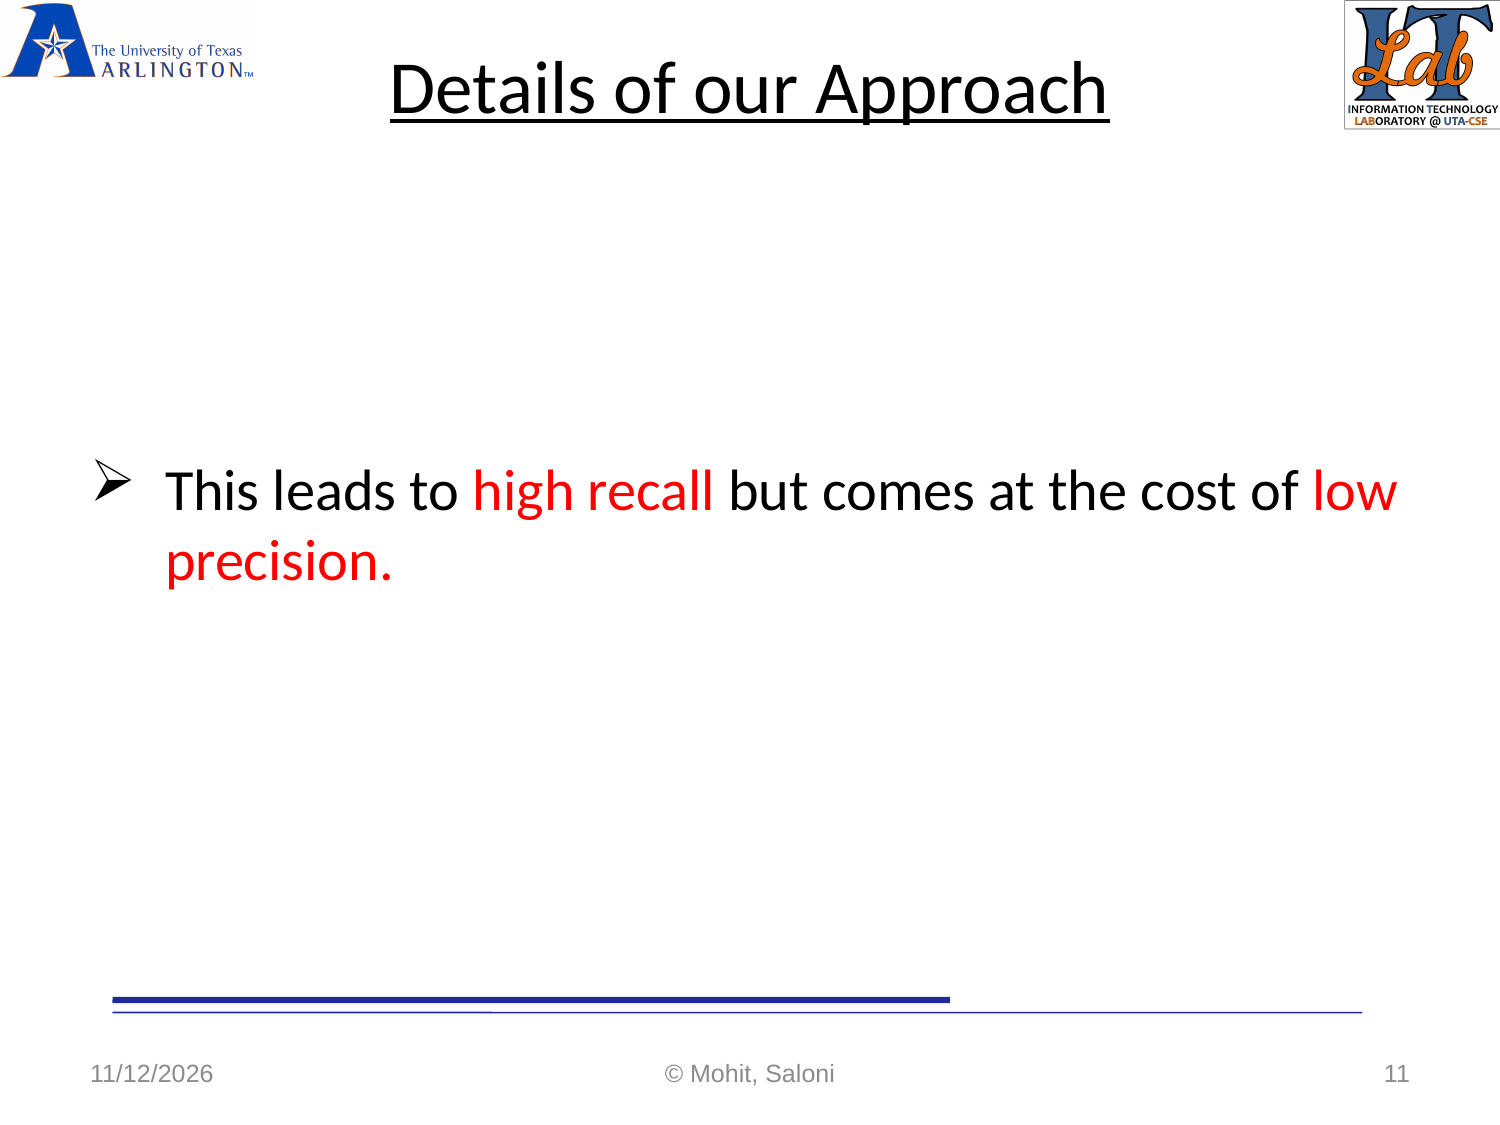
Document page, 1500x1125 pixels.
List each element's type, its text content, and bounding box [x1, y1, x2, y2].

title Details of our Approach [75, 24, 1425, 143]
slide_number 11 [1074, 1042, 1425, 1103]
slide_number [75, 1042, 425, 1103]
picture [1343, 0, 1500, 137]
picture [0, 1, 256, 79]
footer © Mohit, Saloni [512, 1042, 988, 1103]
list This leads to high recall but comes at the cost of low precision. [75, 200, 1425, 1005]
